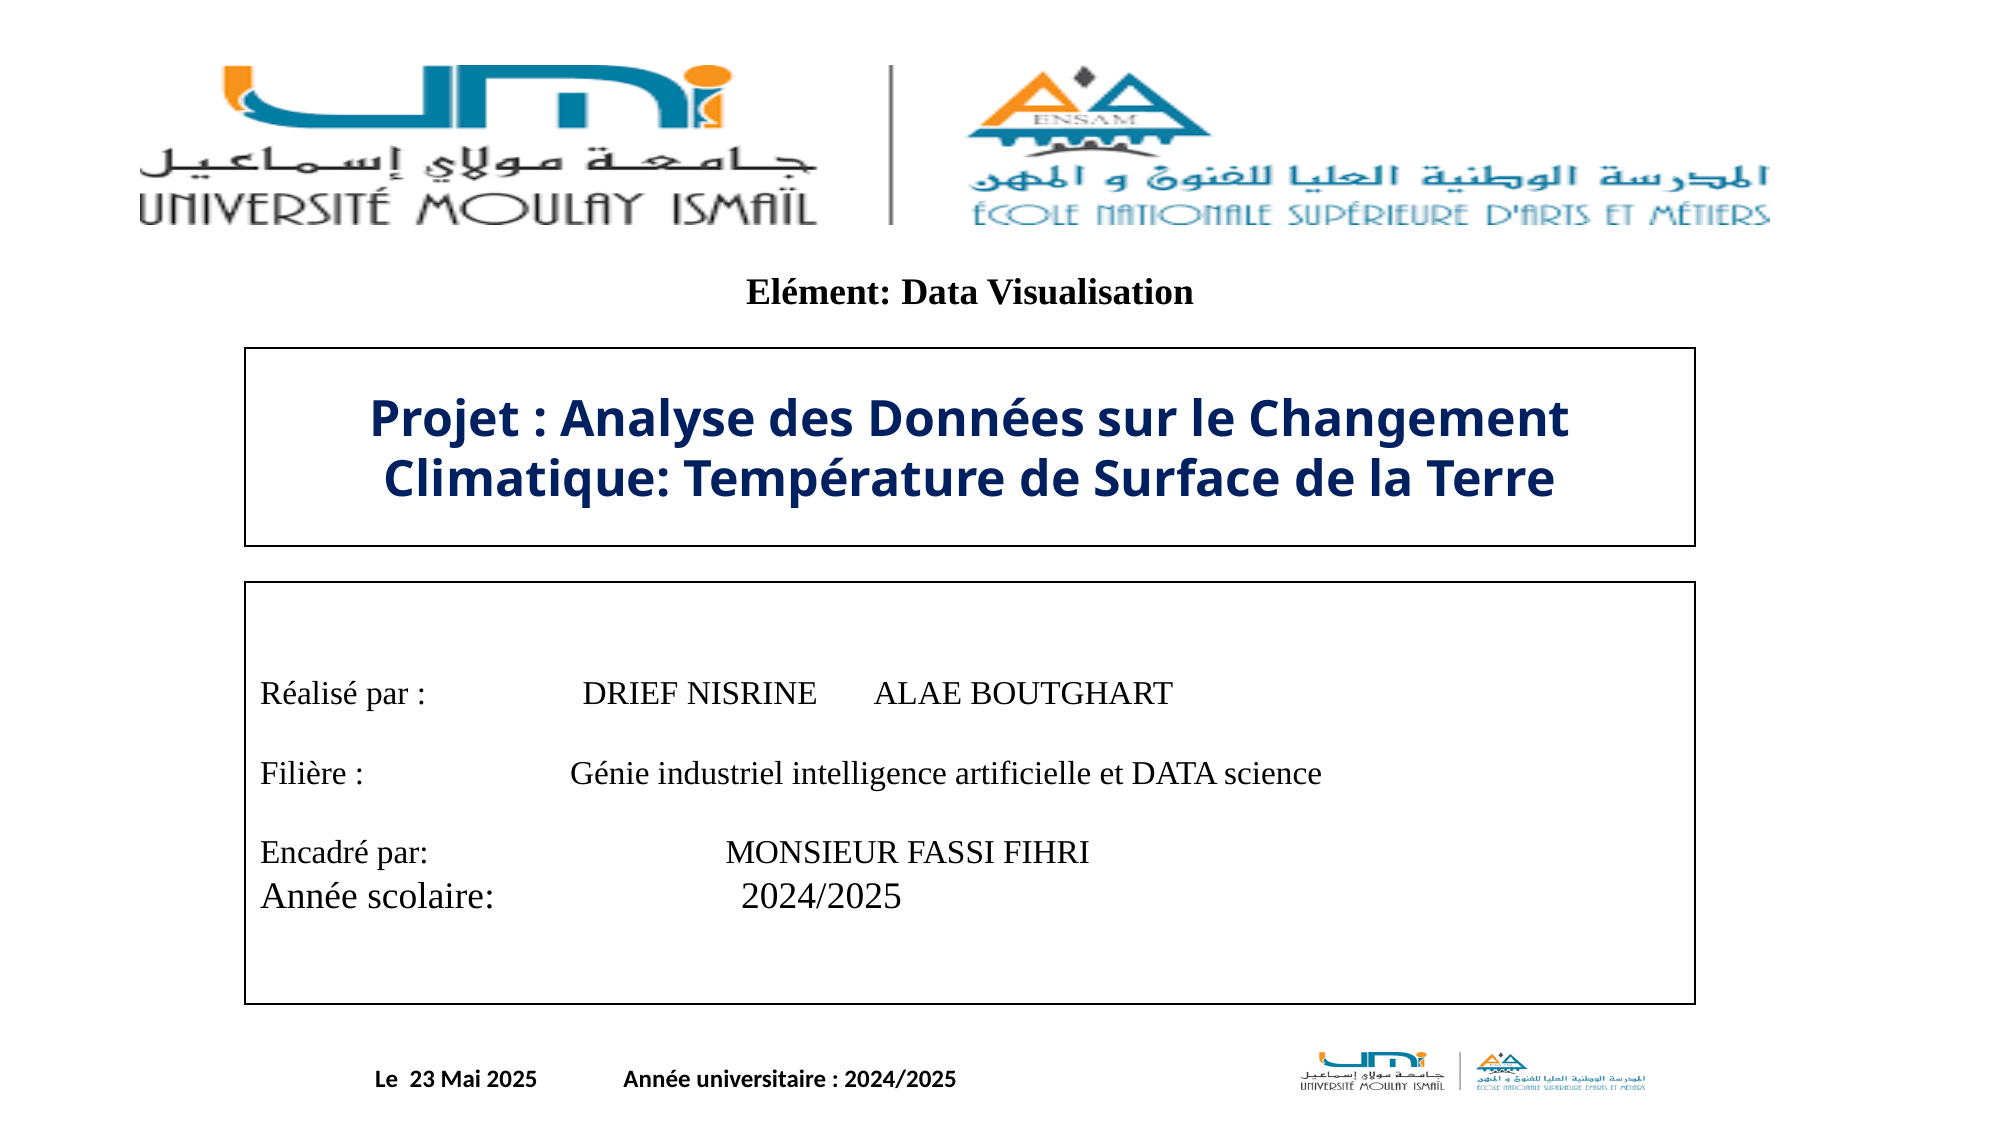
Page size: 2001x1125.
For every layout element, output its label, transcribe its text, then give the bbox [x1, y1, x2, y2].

footer Le 23 Mai 2025 Année universitaire : 2024/2025 [140, 1040, 1286, 1115]
text_box Projet : Analyse des Données sur le Changement Climatique: Température de Surface de la Terre [244, 347, 1696, 547]
text_box Elément: Data Visualisation [510, 262, 1440, 317]
picture [140, 65, 1770, 225]
text_box Réalisé par : DRIEF NISRINE ALAE BOUTGHART Filière : Génie industriel intelligence artificielle et DATA science Encadré par: MONSIEUR FASSI FIHRI Année scolaire: 2024/2025 [244, 581, 1696, 1005]
picture [1301, 1052, 1646, 1090]
